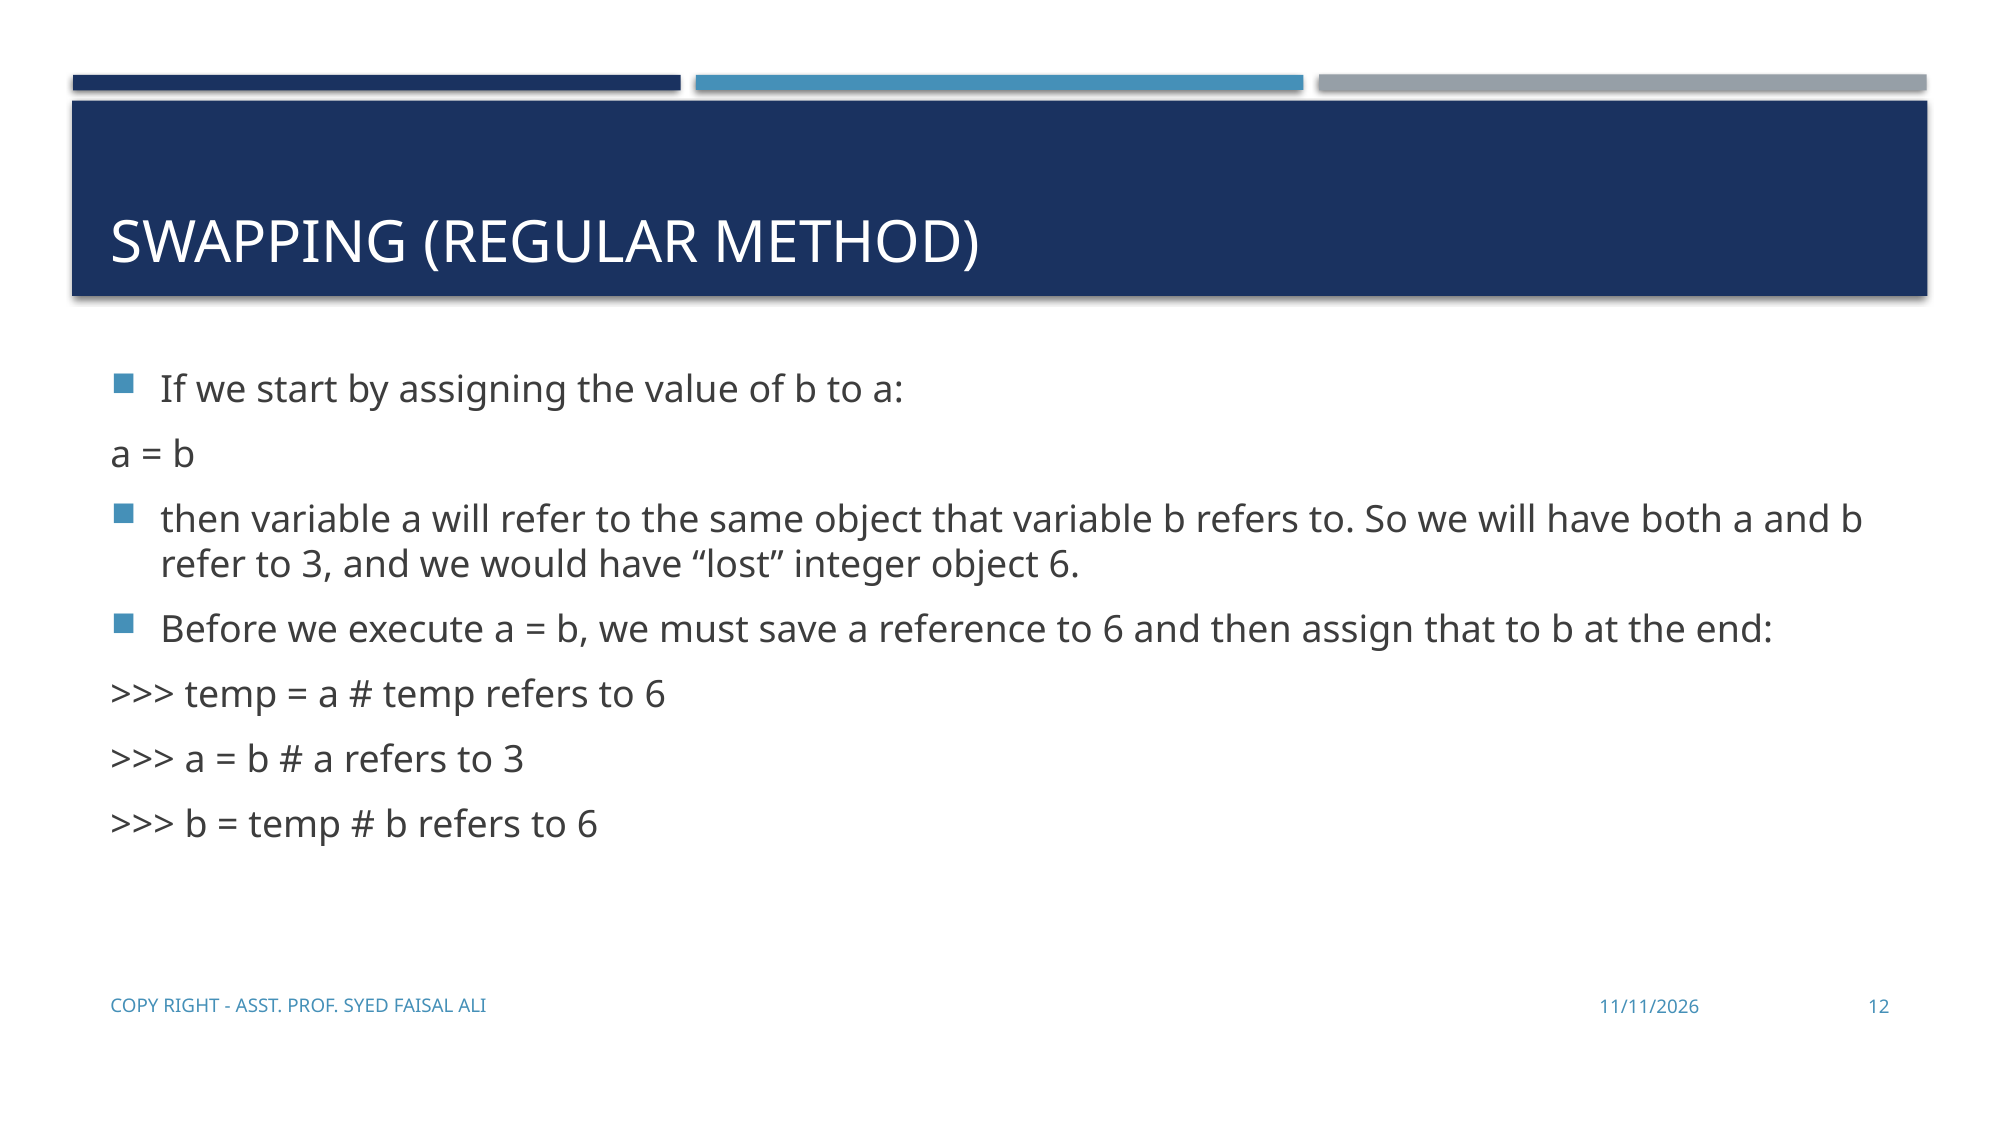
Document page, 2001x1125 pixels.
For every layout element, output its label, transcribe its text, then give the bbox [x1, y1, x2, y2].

slide_number 12 [1732, 977, 1905, 1037]
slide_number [1247, 977, 1715, 1037]
title Swapping (regular method) [95, 115, 1905, 282]
list If we start by assigning the value of b to a: a = b then variable a will refer to the same object that variable b refers to. So we will have both a and b refer to 3, and we would have “lost” integer object 6. Before we execute a = b, we must save a reference to 6 and then assign that to b at the end: >>> temp = a # temp refers to 6 >>> a = b # a refers to 3 >>> b = temp # b refers to 6 [95, 357, 1905, 962]
footer Copy Right - Asst. Prof. Syed Faisal Ali [95, 976, 1230, 1037]
